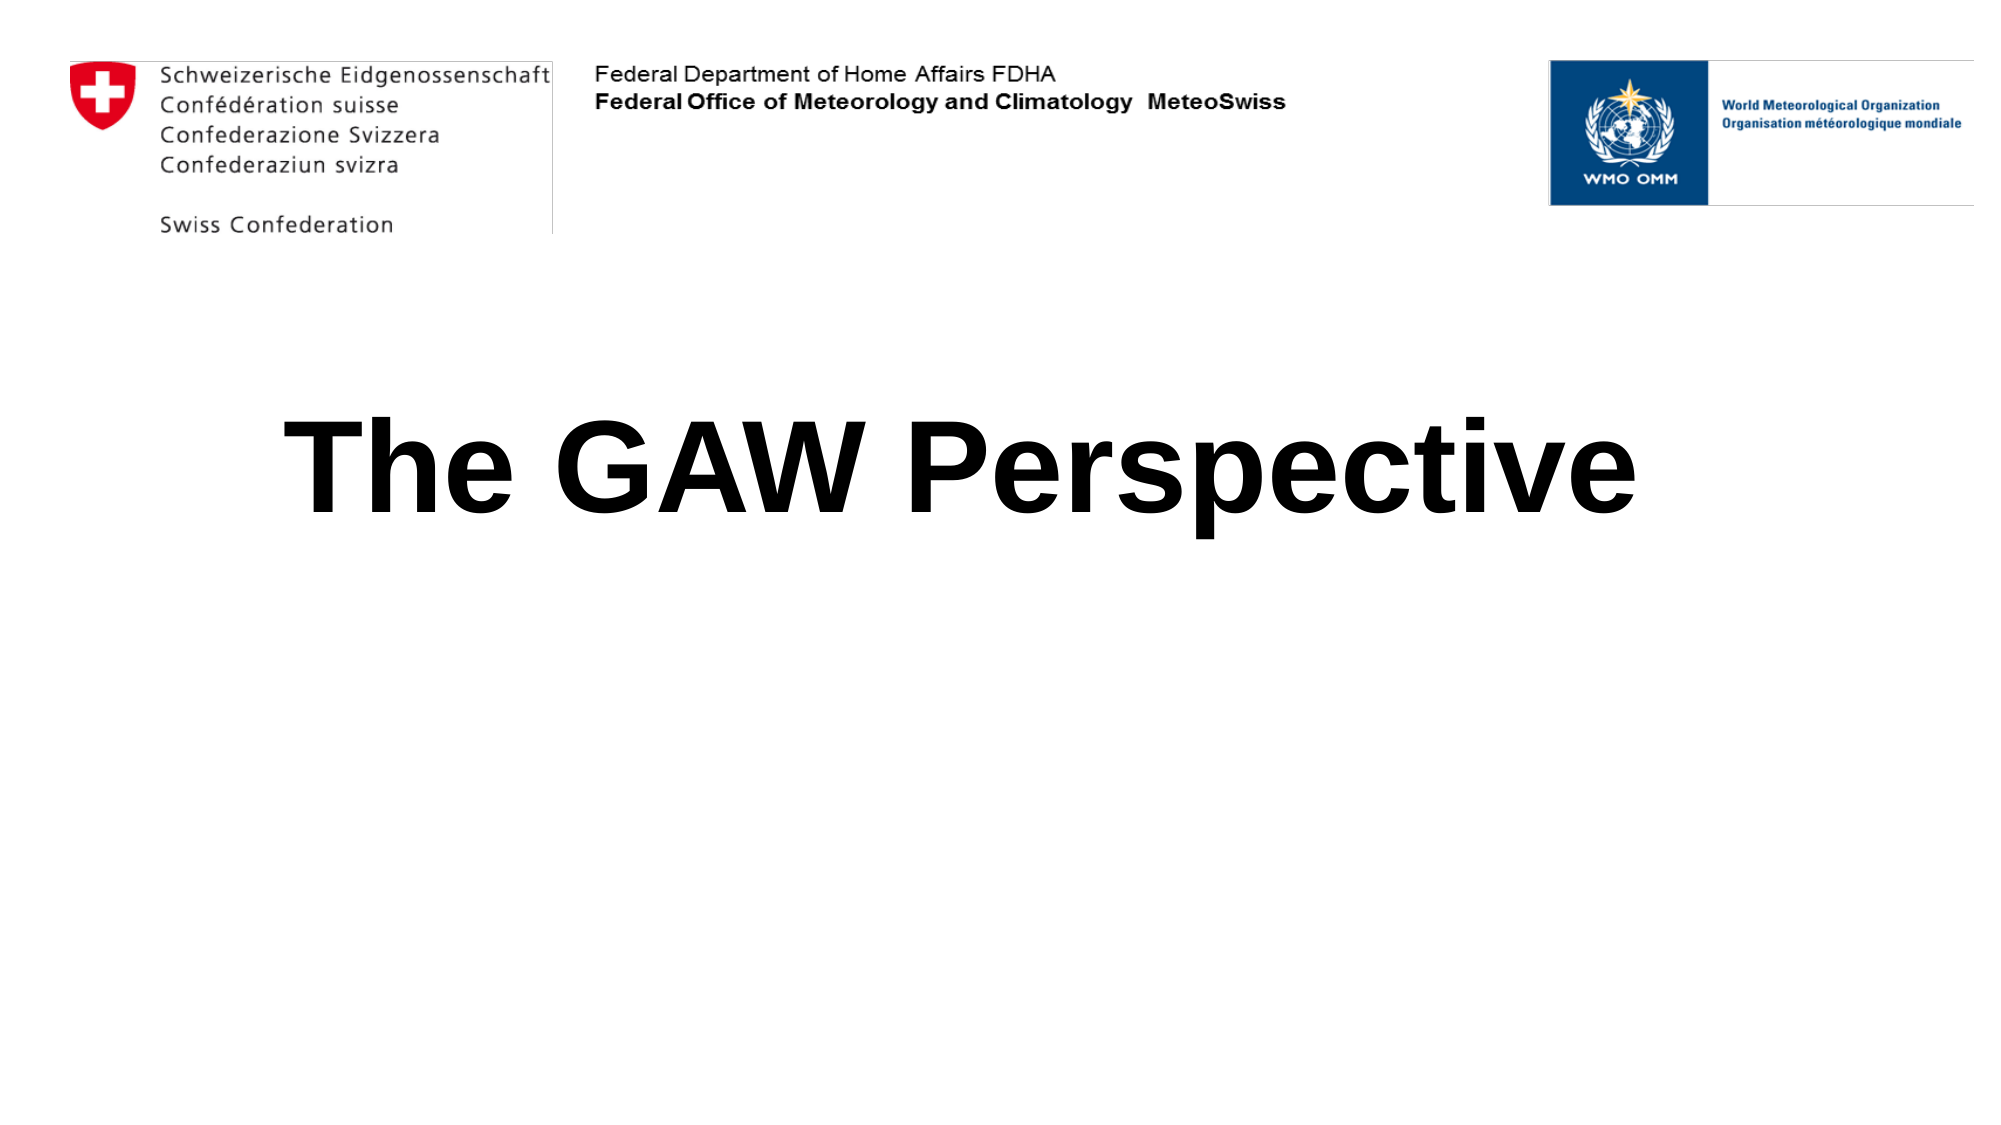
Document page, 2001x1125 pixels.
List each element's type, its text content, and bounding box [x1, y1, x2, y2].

picture [70, 52, 1974, 234]
title The GAW Perspective [283, 380, 1909, 836]
